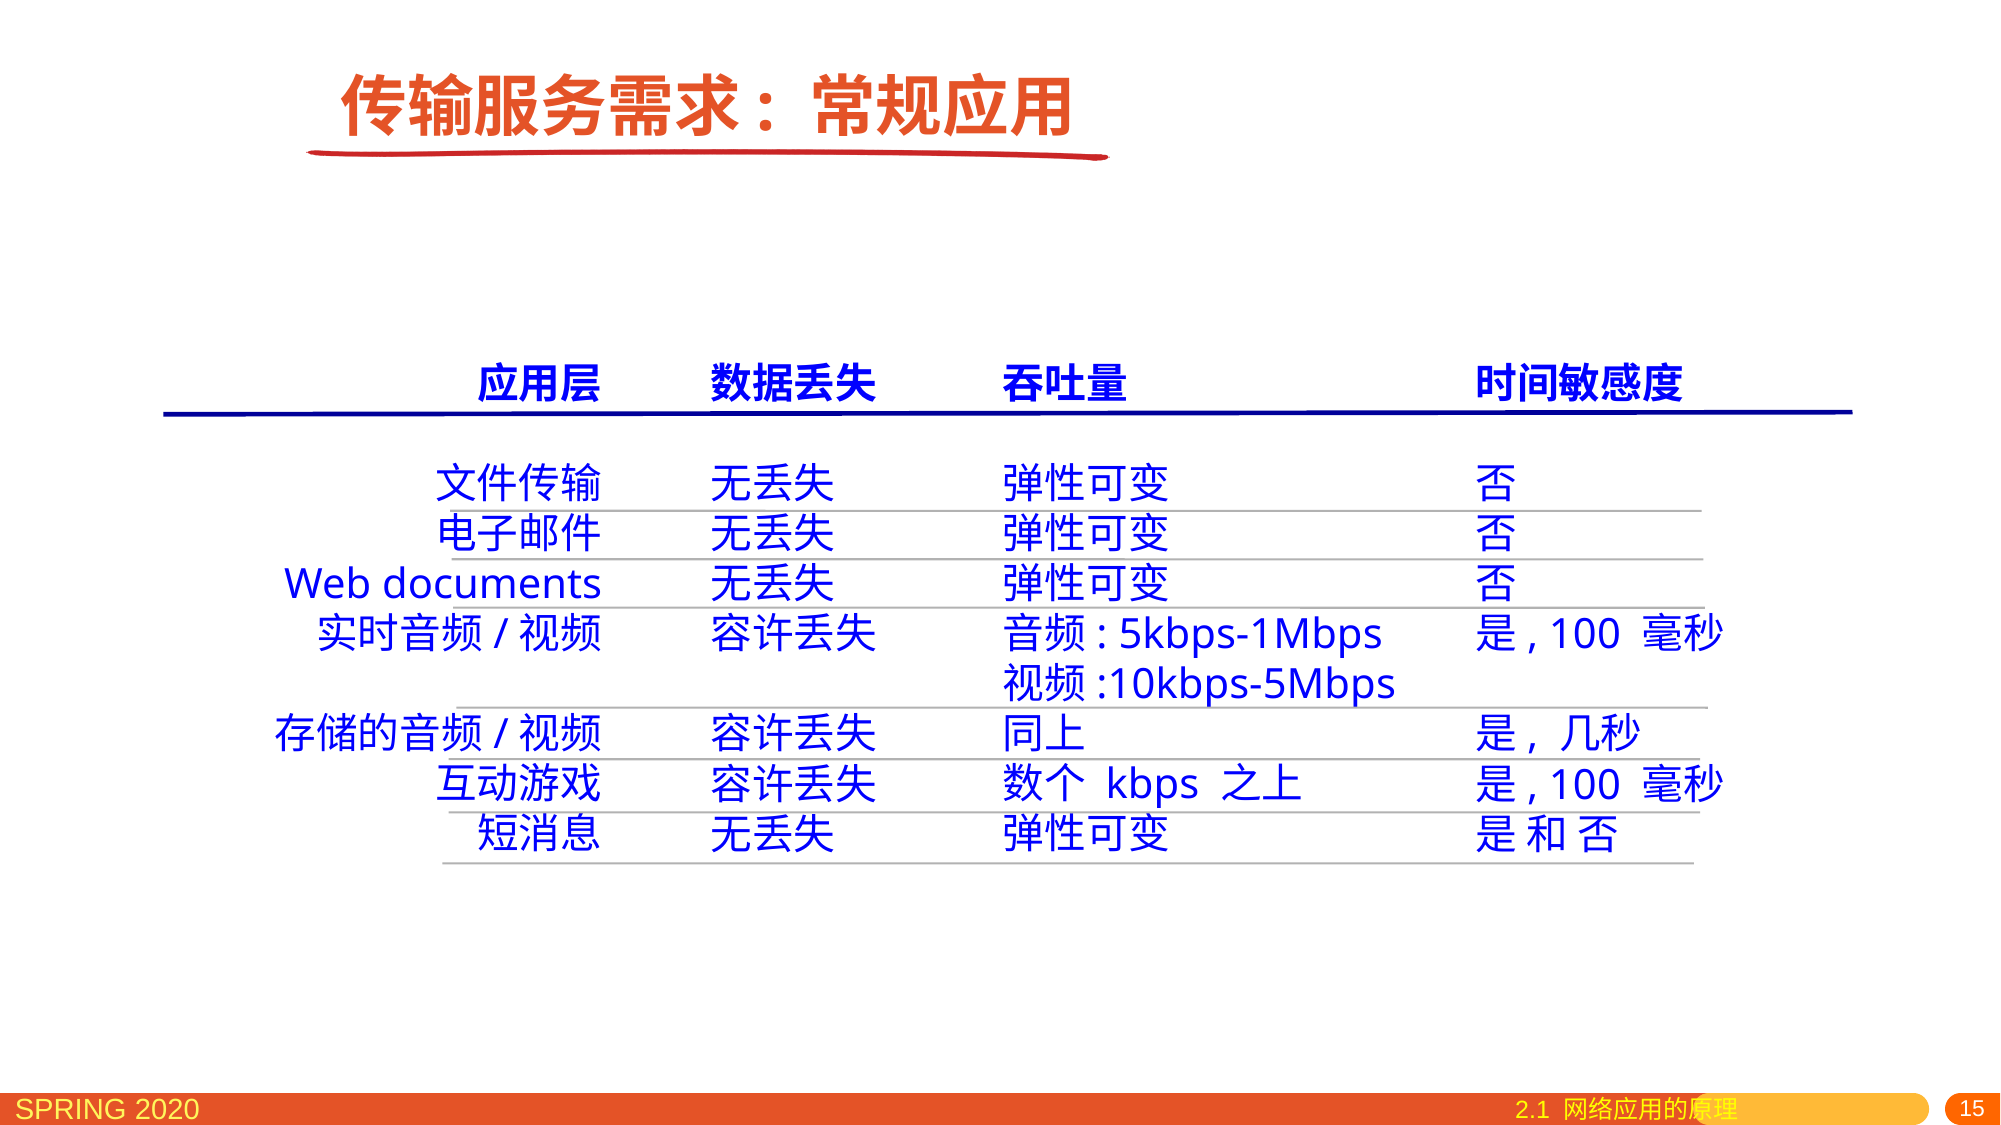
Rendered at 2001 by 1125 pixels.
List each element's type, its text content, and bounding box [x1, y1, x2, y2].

picture [303, 146, 1119, 164]
text_box 吞吐量 弹性可变 弹性可变 弹性可变 音频: 5kbps-1Mbps 视频:10kbps-5Mbps 同上 数个 kbps 之上 弹性可变 [988, 813, 1447, 863]
text_box 吞吐量 弹性可变 弹性可变 弹性可变 音频: 5kbps-1Mbps 视频:10kbps-5Mbps 同上 数个 kbps 之上 弹性可变 [988, 349, 1447, 510]
text_box 数据丢失 无丢失 无丢失 无丢失 容许丢失 容许丢失 容许丢失 无丢失 [695, 349, 893, 413]
text_box 吞吐量 弹性可变 弹性可变 弹性可变 音频: 5kbps-1Mbps 视频:10kbps-5Mbps 同上 数个 kbps 之上 弹性可变 [988, 560, 1447, 607]
text_box 数据丢失 无丢失 无丢失 无丢失 容许丢失 容许丢失 容许丢失 无丢失 [695, 760, 893, 812]
text_box 数据丢失 无丢失 无丢失 无丢失 容许丢失 容许丢失 容许丢失 无丢失 [695, 511, 893, 559]
text_box 应用层 文件传输 电子邮件 Web documents 实时音频/视频 存储的音频/视频 互动游戏 短消息 [259, 349, 617, 865]
text_box 数据丢失 无丢失 无丢失 无丢失 容许丢失 容许丢失 容许丢失 无丢失 [695, 414, 893, 510]
text_box 数据丢失 无丢失 无丢失 无丢失 容许丢失 容许丢失 容许丢失 无丢失 [695, 708, 893, 759]
text_box 数据丢失 无丢失 无丢失 无丢失 容许丢失 容许丢失 容许丢失 无丢失 [695, 813, 893, 863]
text_box 吞吐量 弹性可变 弹性可变 弹性可变 音频: 5kbps-1Mbps 视频:10kbps-5Mbps 同上 数个 kbps 之上 弹性可变 [988, 608, 1447, 707]
text_box 时间敏感度 否 否 否 是, 100 毫秒 是, 几秒 是, 100 毫秒 是 和 否 [1460, 413, 1853, 865]
text_box 吞吐量 弹性可变 弹性可变 弹性可变 音频: 5kbps-1Mbps 视频:10kbps-5Mbps 同上 数个 kbps 之上 弹性可变 [988, 760, 1447, 812]
text_box 吞吐量 弹性可变 弹性可变 弹性可变 音频: 5kbps-1Mbps 视频:10kbps-5Mbps 同上 数个 kbps 之上 弹性可变 [988, 511, 1447, 559]
title 传输服务需求: 常规应用 [325, 37, 1095, 144]
text_box 2.1 网络应用的原理 [1500, 1086, 1938, 1125]
text_box 数据丢失 无丢失 无丢失 无丢失 容许丢失 容许丢失 容许丢失 无丢失 [695, 560, 893, 607]
text_box 吞吐量 弹性可变 弹性可变 弹性可变 音频: 5kbps-1Mbps 视频:10kbps-5Mbps 同上 数个 kbps 之上 弹性可变 [988, 708, 1447, 759]
text_box 时间敏感度 否 否 否 是, 100 毫秒 是, 几秒 是, 100 毫秒 是 和 否 [1460, 349, 1853, 412]
text_box 数据丢失 无丢失 无丢失 无丢失 容许丢失 容许丢失 容许丢失 无丢失 [695, 608, 893, 707]
